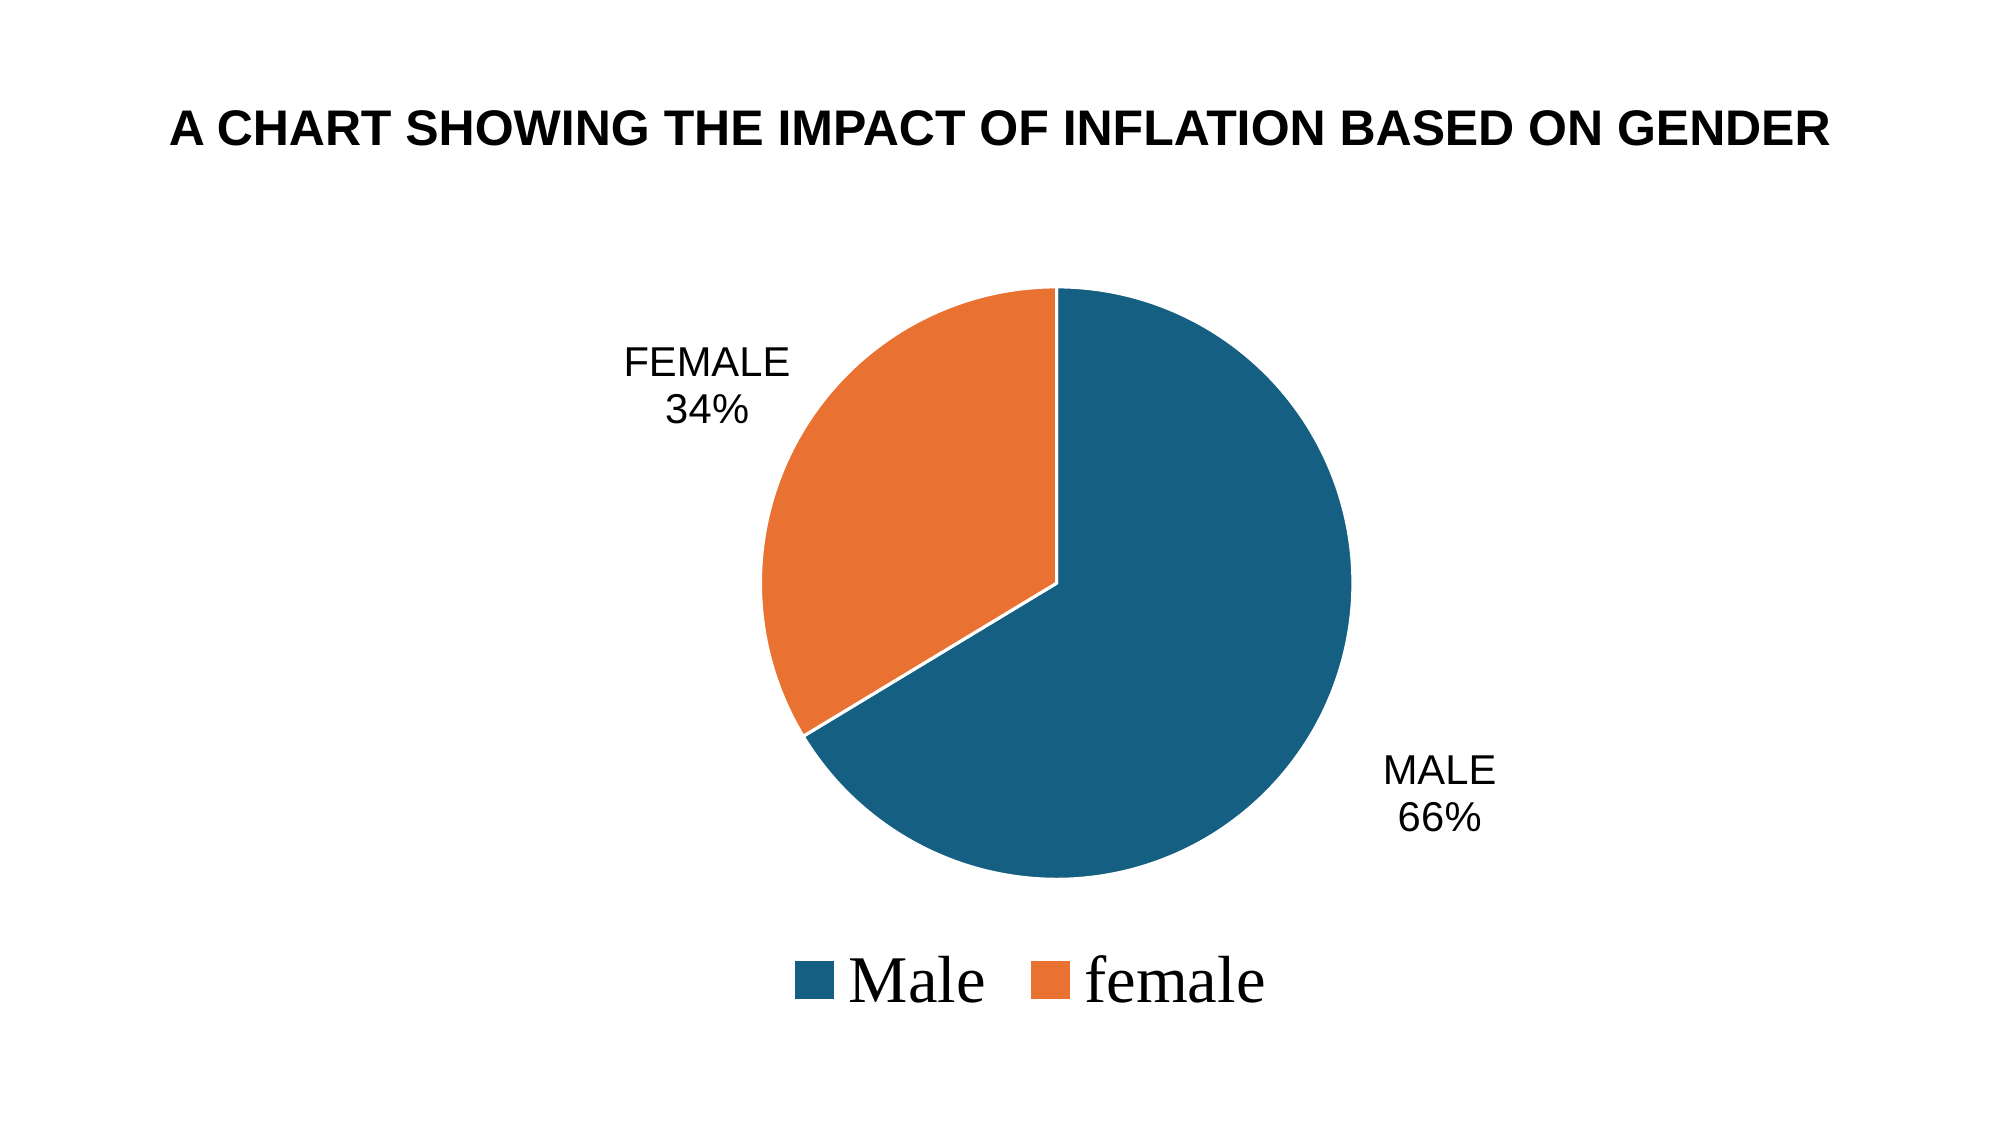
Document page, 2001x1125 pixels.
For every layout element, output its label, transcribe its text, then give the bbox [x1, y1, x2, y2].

chart [246, 246, 1814, 1031]
subtitle A CHART SHOWING THE IMPACT OF INFLATION BASED ON GENDER [96, 94, 1904, 984]
